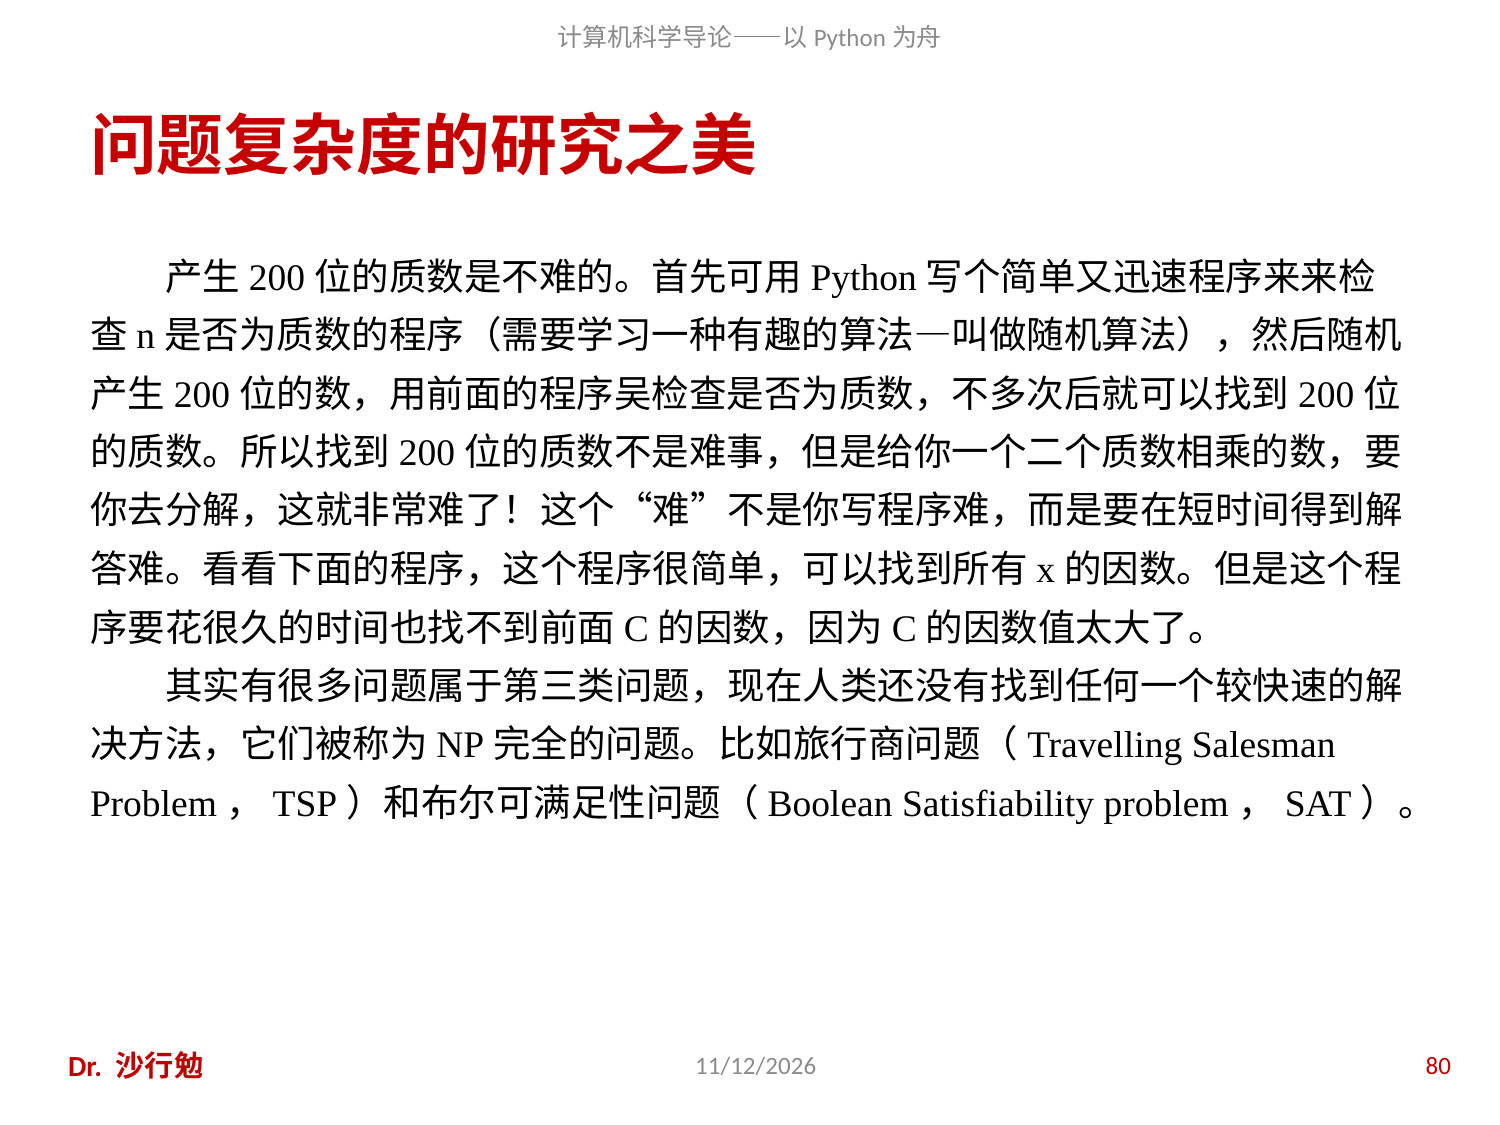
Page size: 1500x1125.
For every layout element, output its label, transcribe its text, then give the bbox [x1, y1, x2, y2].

slide_number 80 [1116, 1035, 1467, 1095]
footer Dr. 沙行勉 [53, 1035, 386, 1095]
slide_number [501, 1035, 1010, 1095]
title 问题复杂度的研究之美 [75, 90, 1425, 195]
list 产生200位的质数是不难的。首先可用Python写个简单又迅速程序来来检查n是否为质数的程序（需要学习一种有趣的算法—叫做随机算法），然后随机产生200位的数，用前面的程序吴检查是否为质数，不多次后就可以找到200位的质数。所以找到200位的质数不是难事，但是给你一个二个质数相乘的数，要你去分解，这就非常难了！这个“难”不是你写程序难，而是要在短时间得到解答难。看看下面的程序，这个程序很简单，可以找到所有x的因数。但是这个程序要花很久的时间也找不到前面C的因数，因为C的因数值太大了。 其实有很多问题属于第三类问题，现在人类还没有找到任何一个较快速的解决方法，它们被称为NP完全的问题。比如旅行商问题（Travelling Salesman Problem，TSP）和布尔可满足性问题（Boolean Satisfiability problem，SAT）。 [75, 231, 1425, 1005]
